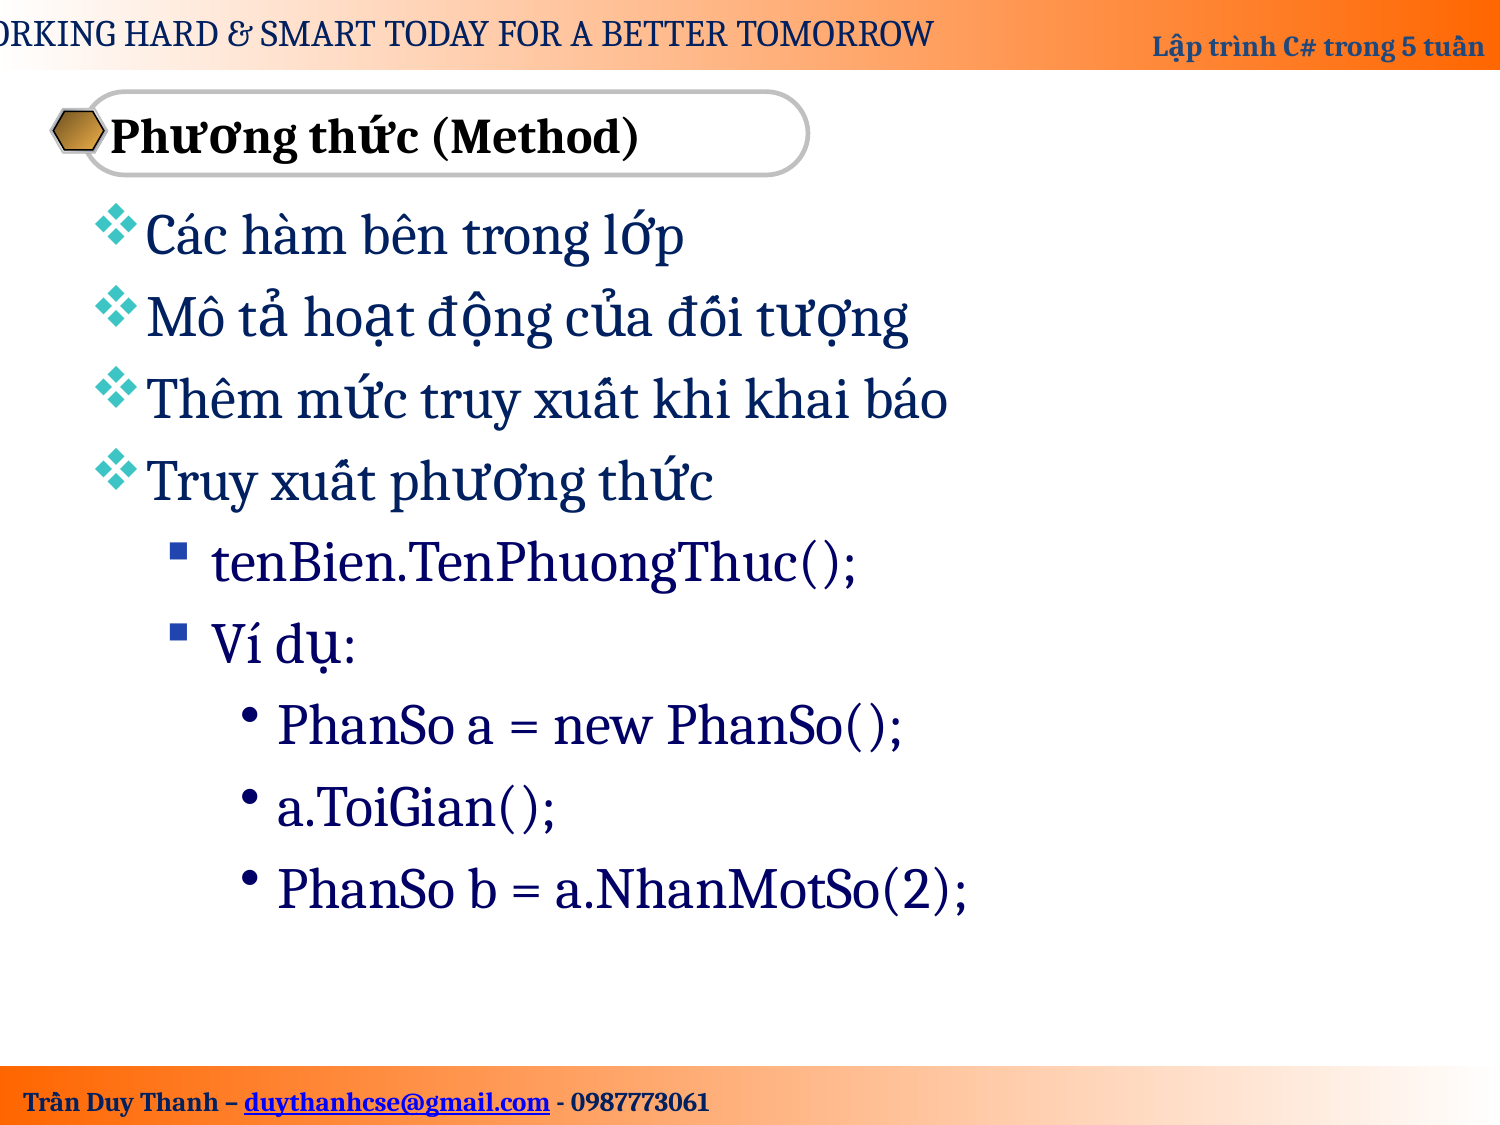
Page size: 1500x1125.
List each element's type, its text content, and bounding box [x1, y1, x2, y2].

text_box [49, 91, 809, 176]
text_box Các hàm bên trong lớp Mô tả hoạt động của đối tượng Thêm mức truy xuất khi khai báo Truy xuất phương thức tenBien.TenPhuongThuc(); Ví dụ: PhanSo a = new PhanSo(); a.ToiGian(); PhanSo b = a.NhanMotSo(2); [74, 189, 1425, 1050]
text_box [1207, 0, 1211, 70]
